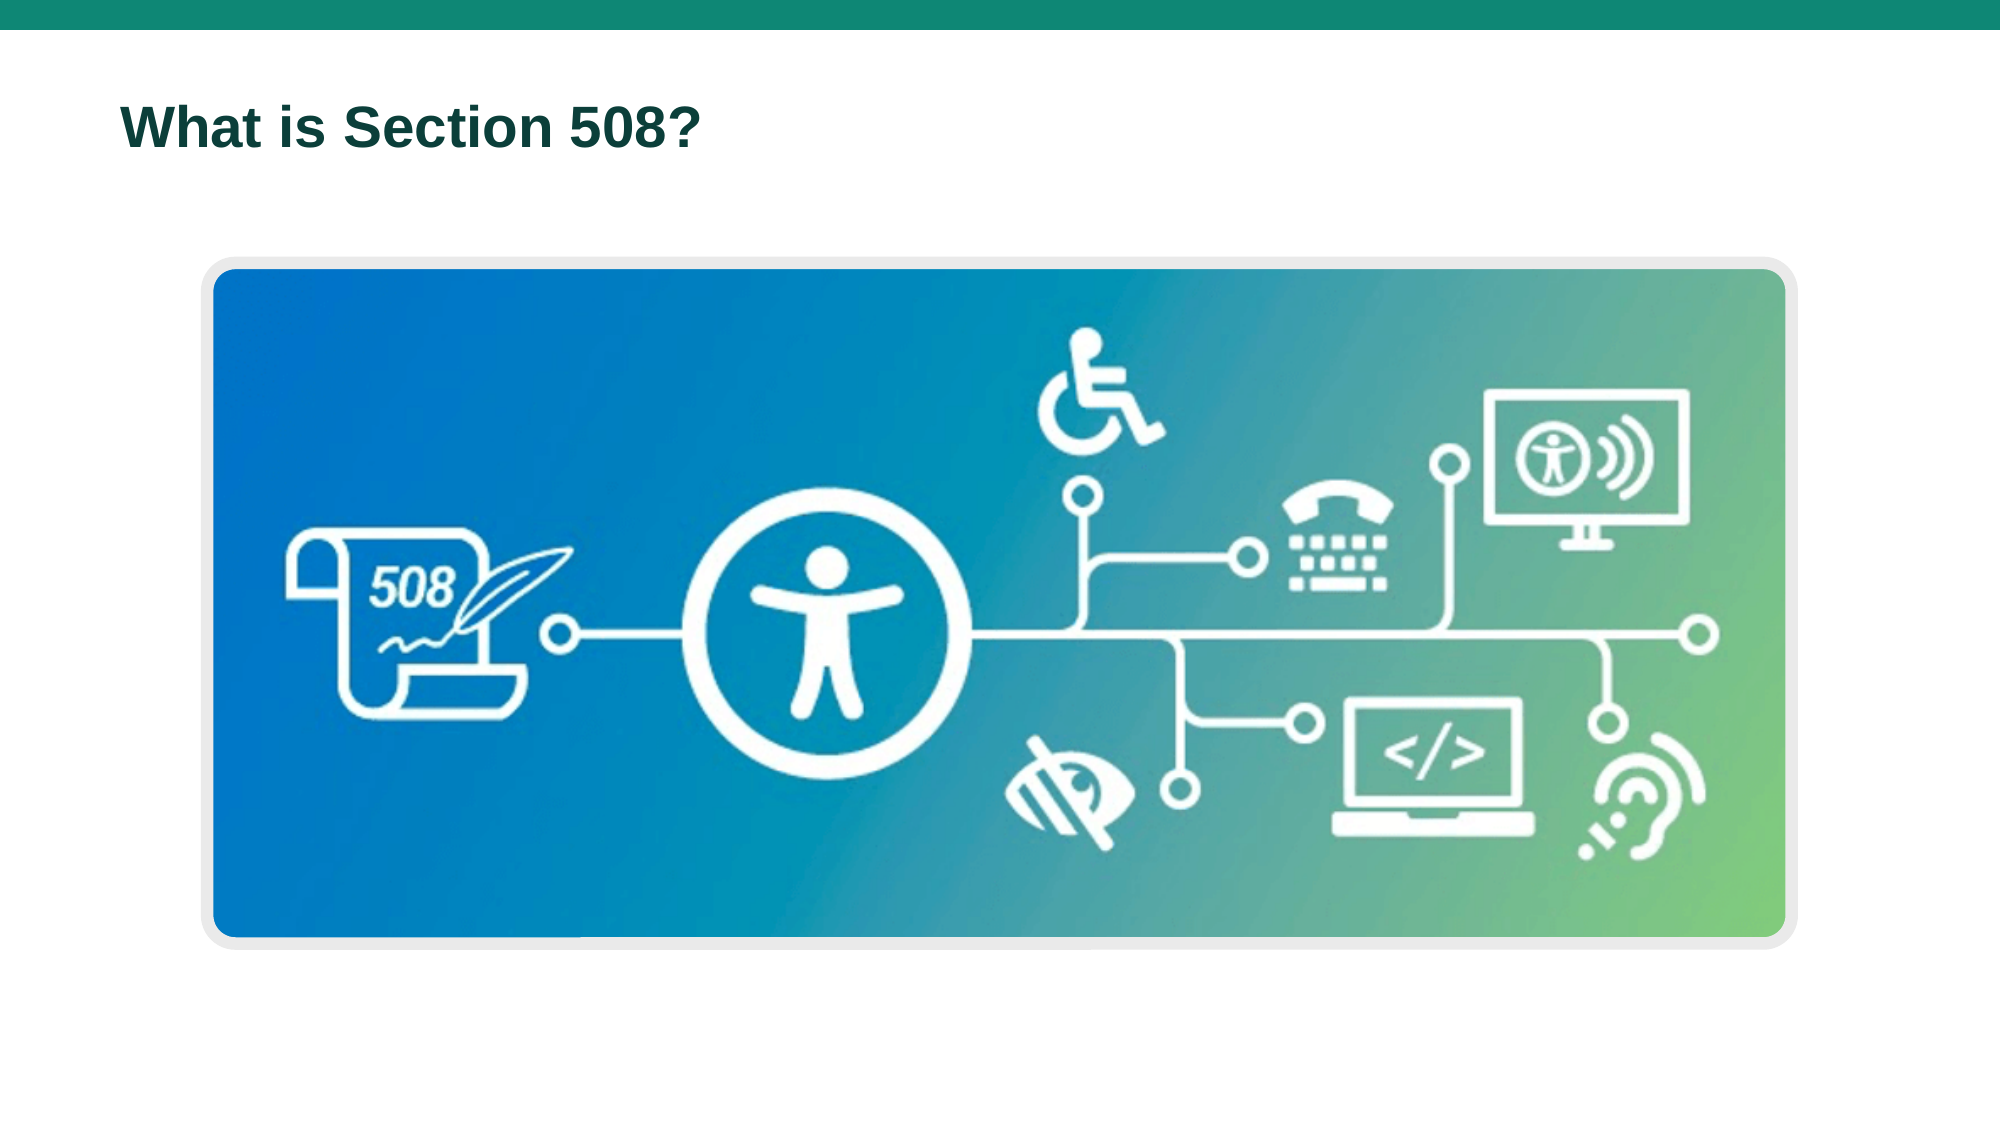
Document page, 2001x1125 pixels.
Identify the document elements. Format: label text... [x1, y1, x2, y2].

title What is Section 508? [120, 90, 1879, 286]
picture [206, 262, 1792, 944]
